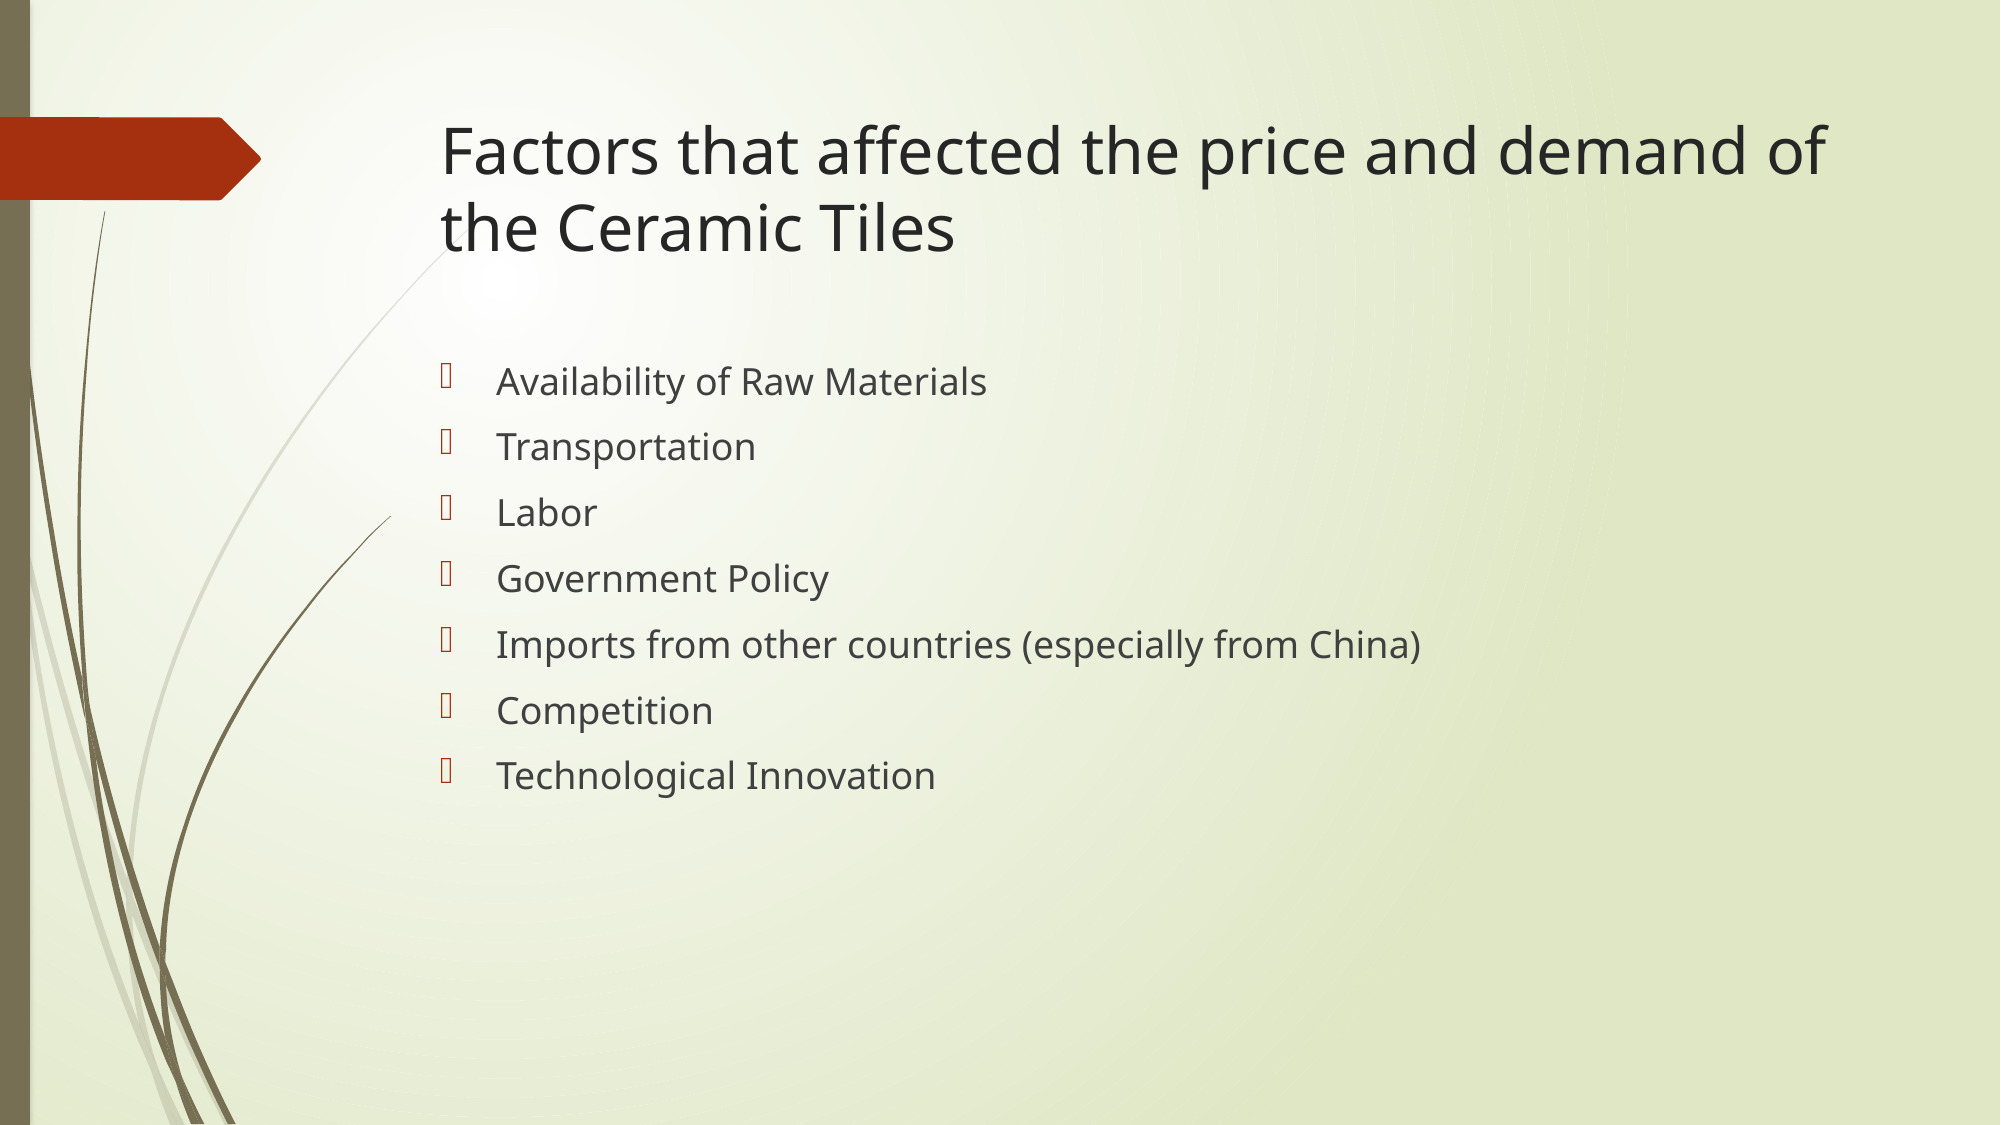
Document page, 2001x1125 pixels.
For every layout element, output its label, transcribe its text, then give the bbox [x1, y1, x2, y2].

title Factors that affected the price and demand of the Ceramic Tiles [425, 102, 1888, 273]
list Availability of Raw Materials Transportation Labor Government Policy Imports from other countries (especially from China) Competition Technological Innovation [424, 350, 1888, 970]
